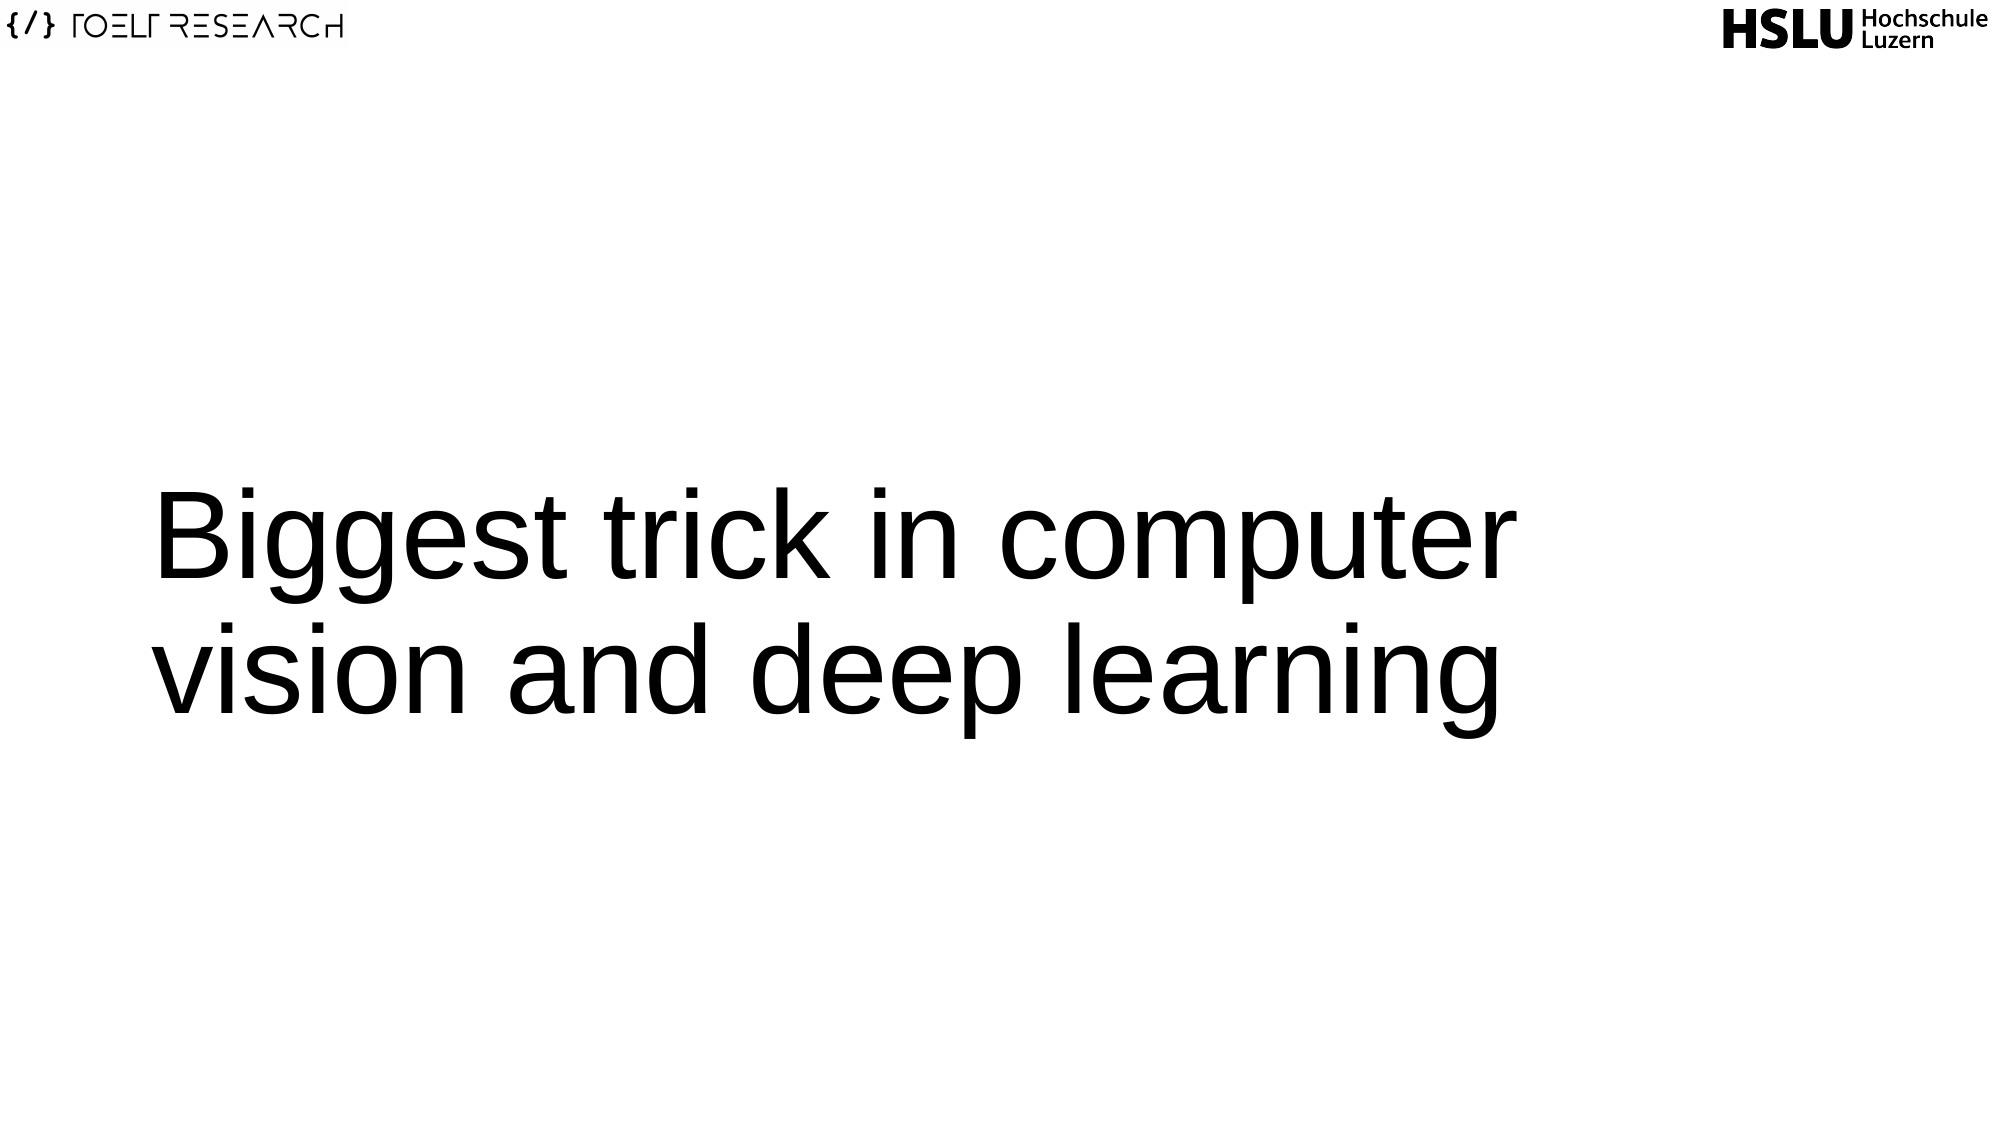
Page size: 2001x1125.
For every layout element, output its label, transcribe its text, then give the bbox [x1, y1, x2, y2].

picture [1723, 8, 1988, 49]
title Biggest trick in computer vision and deep learning [136, 280, 1862, 749]
picture [0, 0, 349, 49]
